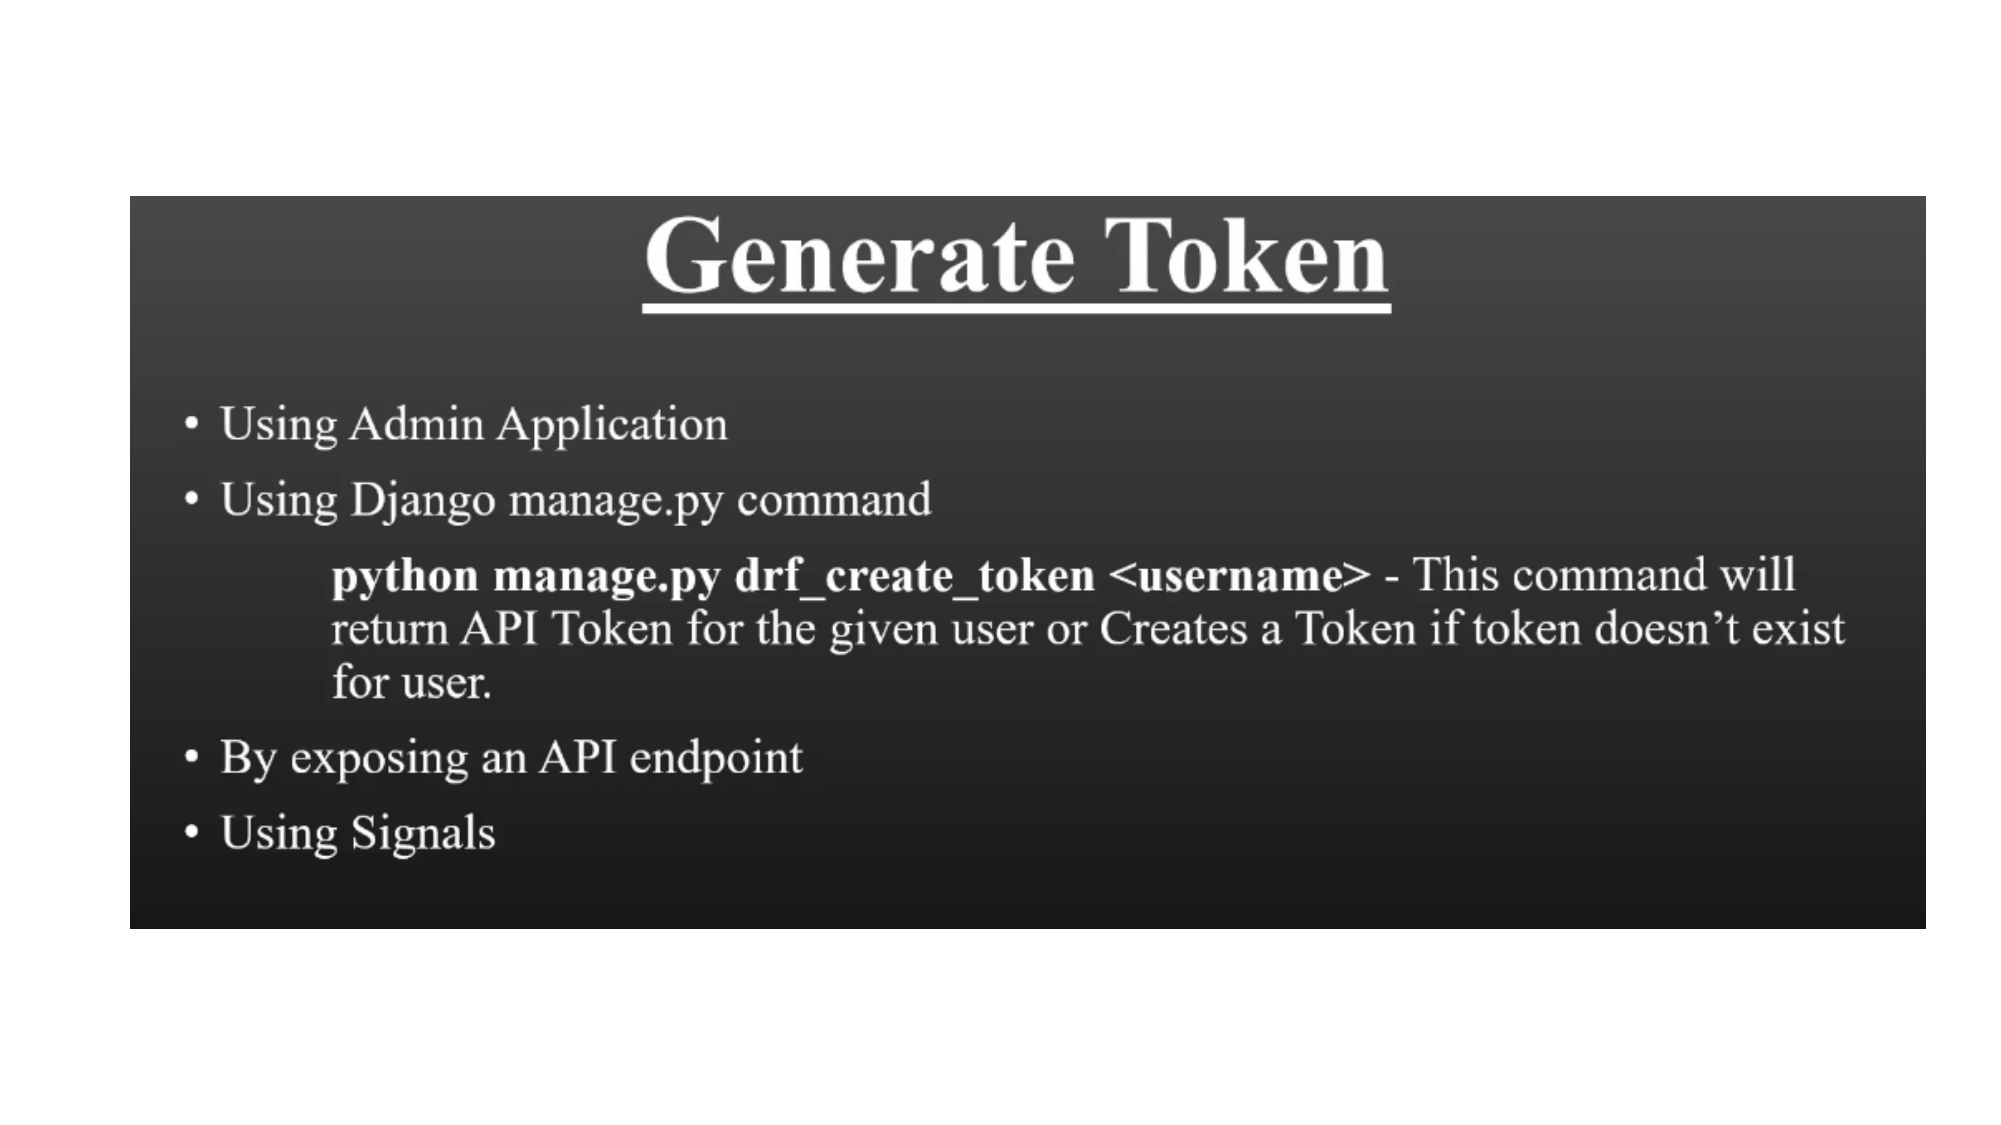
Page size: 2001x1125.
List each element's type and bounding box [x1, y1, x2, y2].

list [130, 196, 1926, 929]
